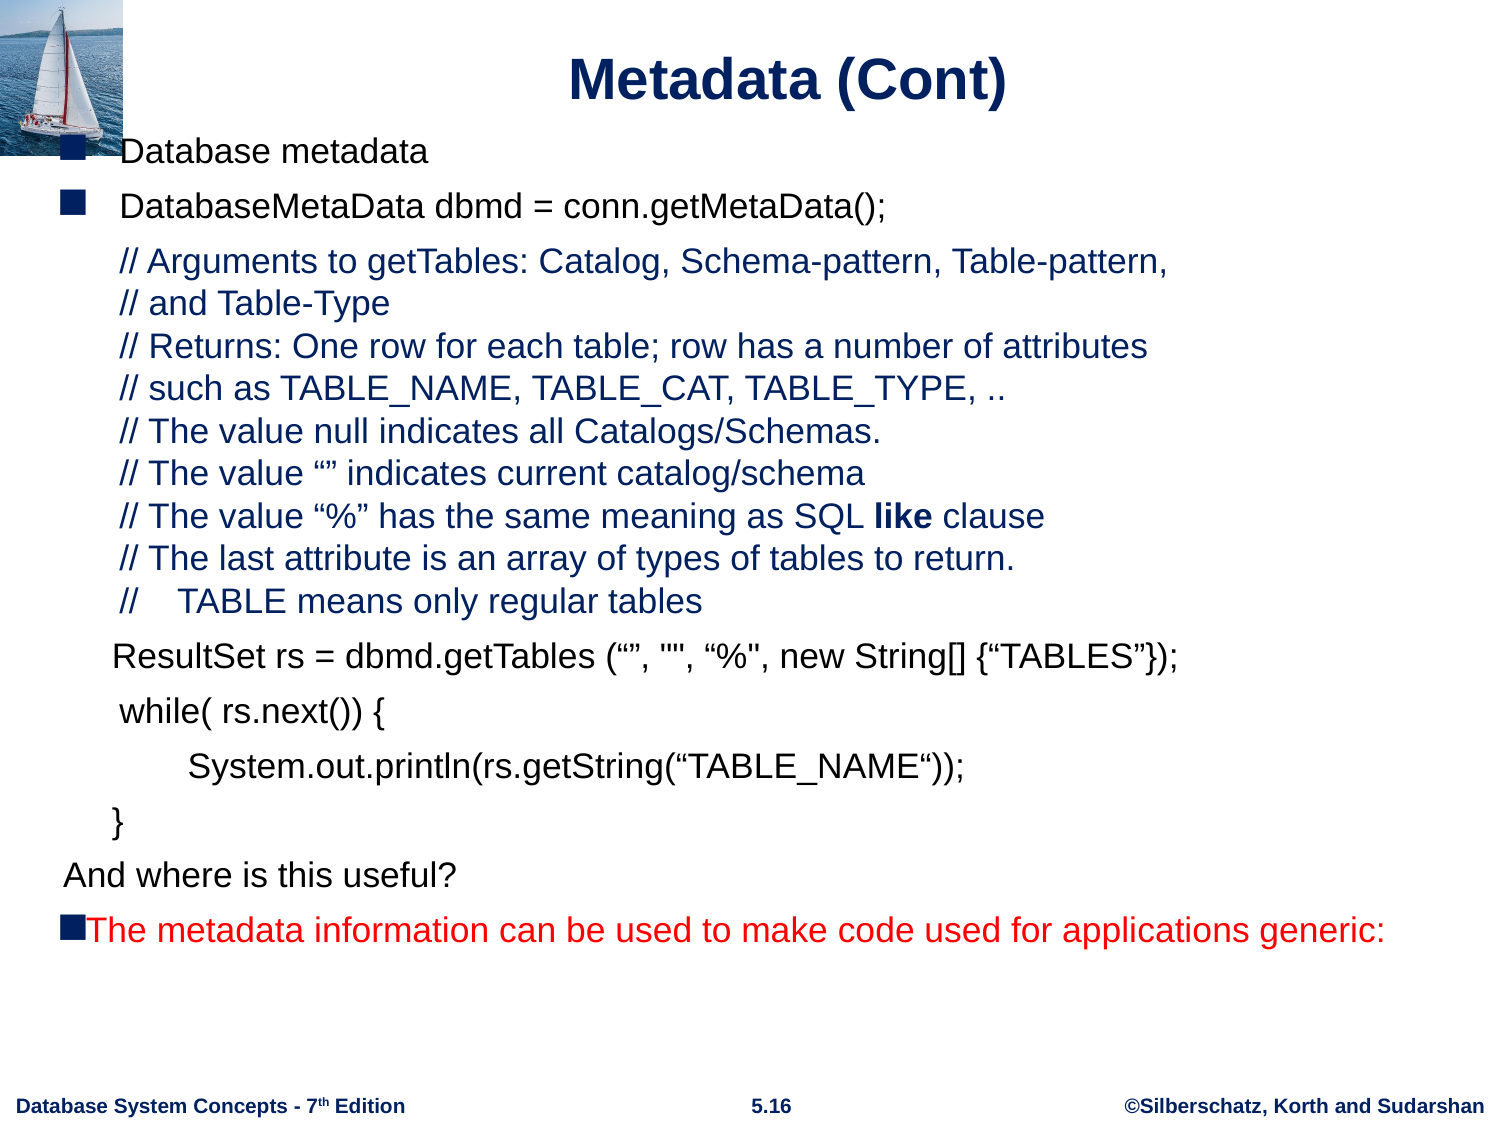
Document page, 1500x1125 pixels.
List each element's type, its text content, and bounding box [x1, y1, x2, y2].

list Database metadata DatabaseMetaData dbmd = conn.getMetaData(); // Arguments to getTables: Catalog, Schema-pattern, Table-pattern, // and Table-Type // Returns: One row for each table; row has a number of attributes // such as TABLE_NAME, TABLE_CAT, TABLE_TYPE, .. // The value null indicates all Catalogs/Schemas. // The value “” indicates current catalog/schema // The value “%” has the same meaning as SQL like clause // The last attribute is an array of types of tables to return. // TABLE means only regular tables ResultSet rs = dbmd.getTables (“”, "", “%", new String[] {“TABLES”}); while( rs.next()) { System.out.println(rs.getString(“TABLE_NAME“)); } And where is this useful? The metadata information can be used to make code used for applications generic: [48, 120, 1451, 1050]
title Metadata (Cont) [125, 18, 1452, 120]
picture [0, 0, 123, 156]
